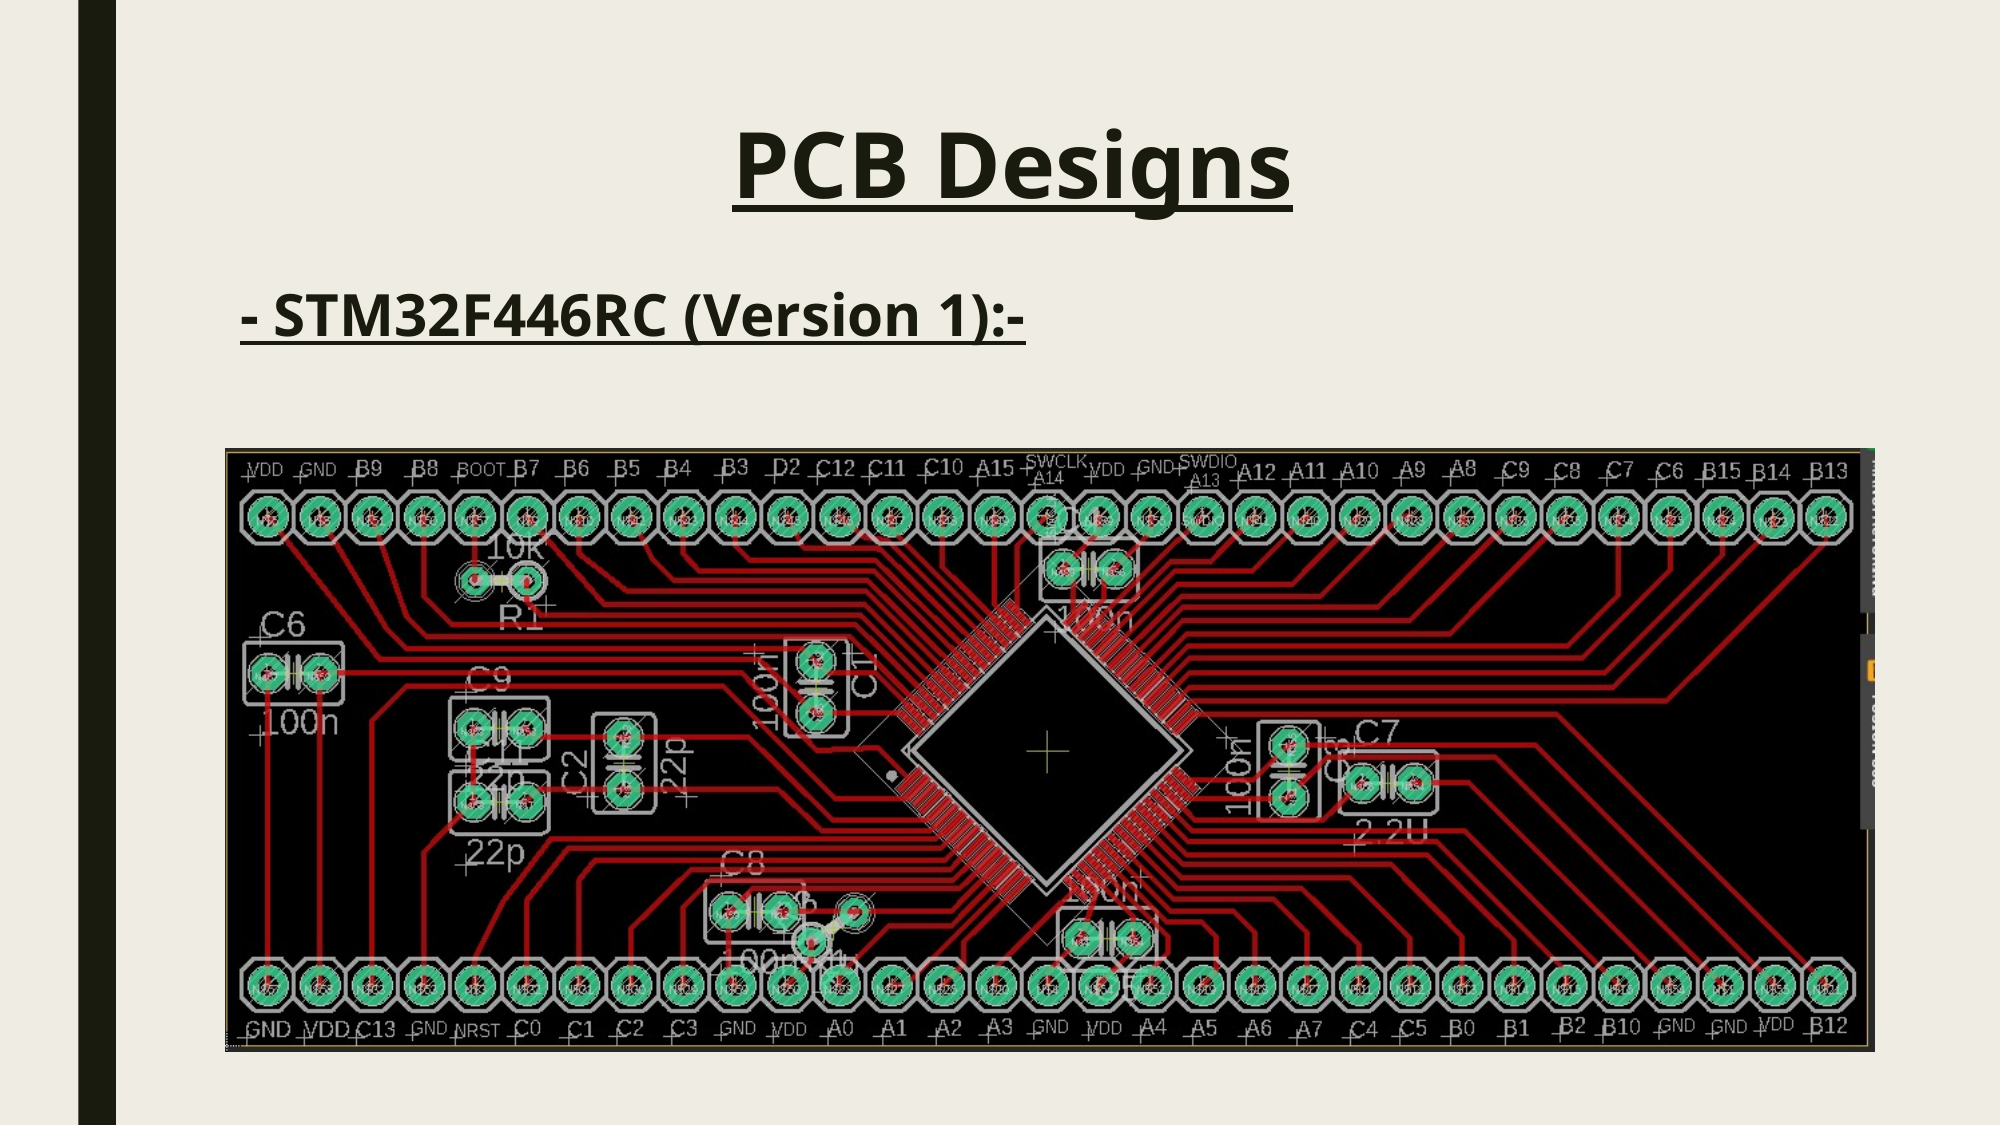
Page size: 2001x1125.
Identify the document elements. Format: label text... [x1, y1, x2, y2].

list - STM32F446RC (Version 1):- [225, 276, 1800, 372]
title PCB Designs [225, 112, 1800, 276]
picture [224, 448, 1875, 1052]
